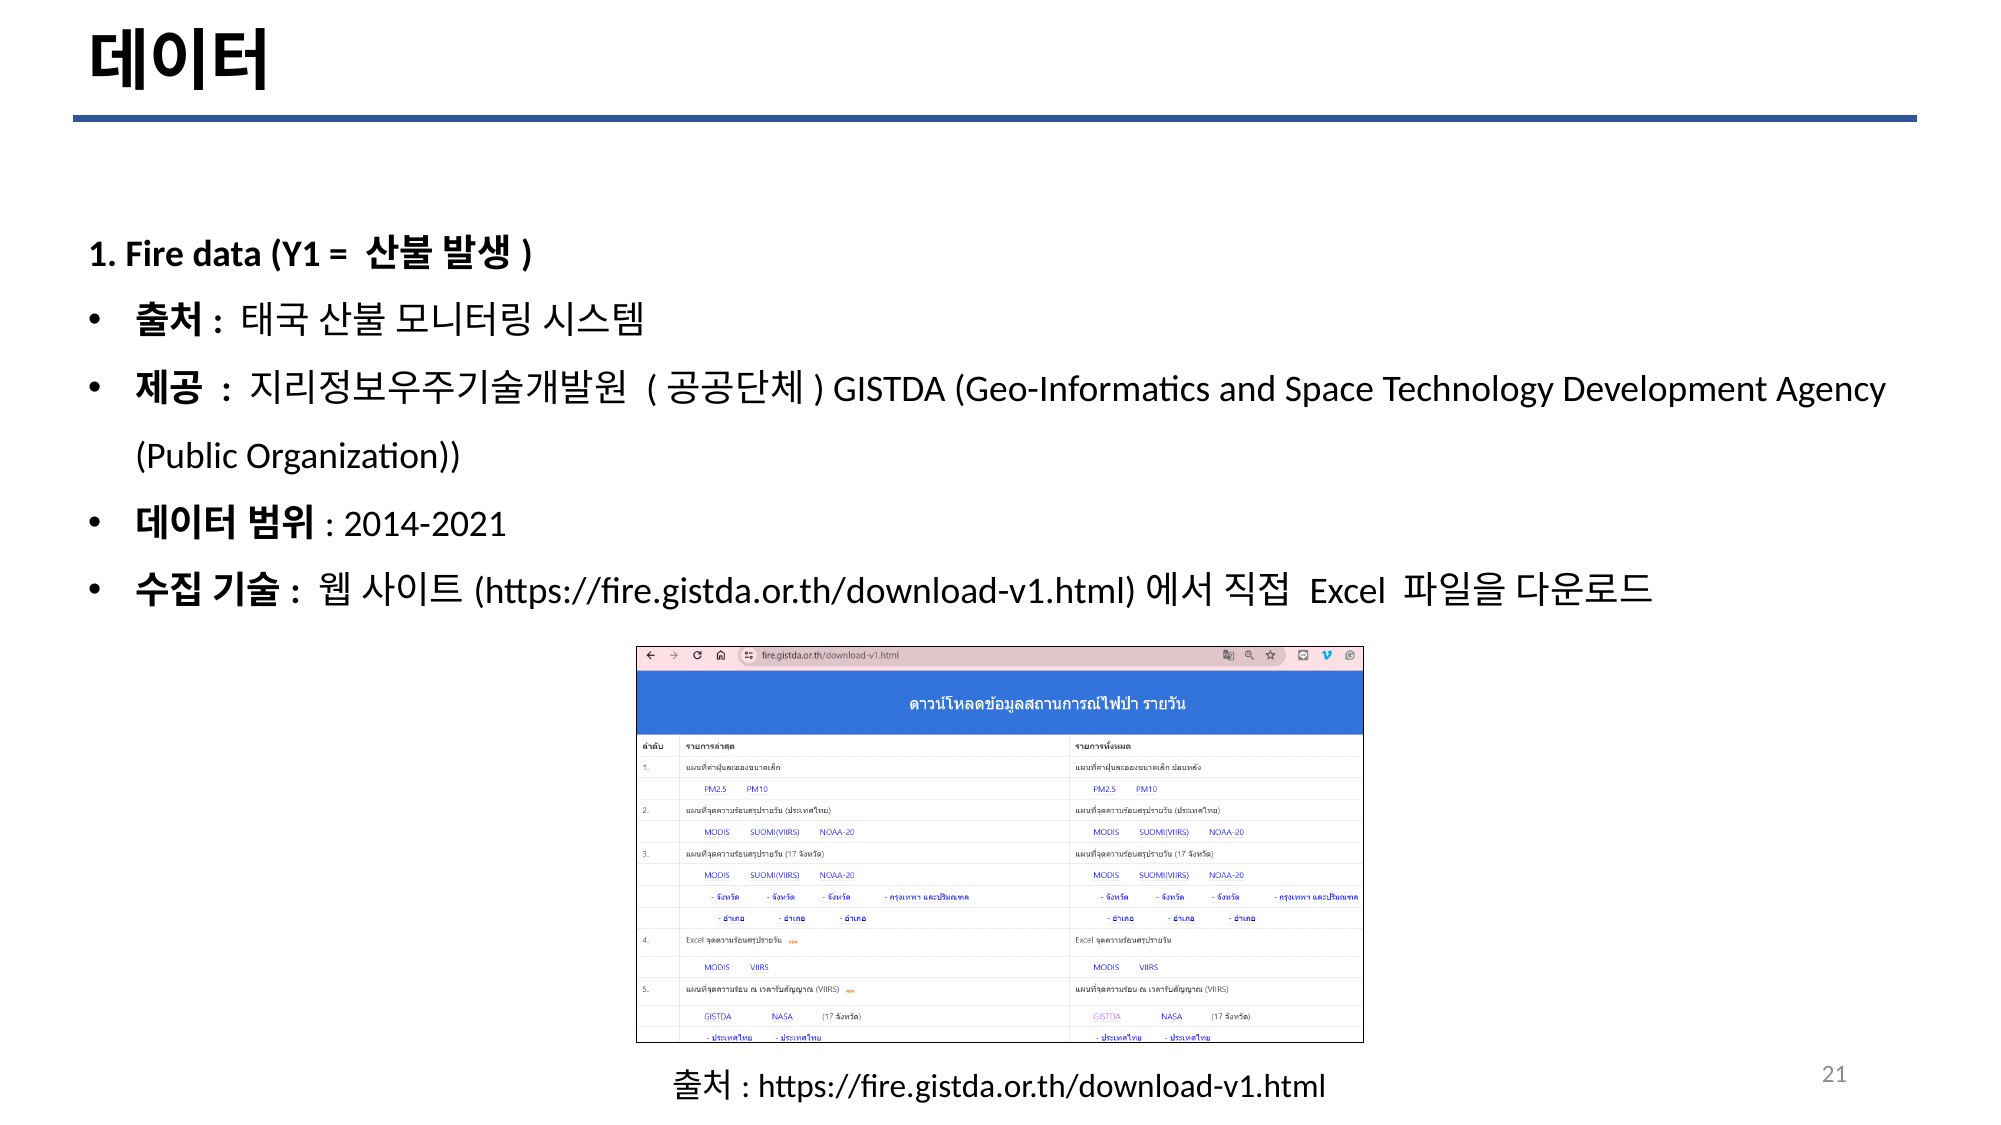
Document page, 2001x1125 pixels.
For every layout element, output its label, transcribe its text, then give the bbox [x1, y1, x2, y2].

text_box 출처: https://fire.gistda.or.th/download-v1.html [657, 1057, 1342, 1112]
picture [635, 646, 1364, 1043]
text_box 1. Fire data (Y1 = 산불 발생) 출처: 태국 산불 모니터링 시스템 제공 : 지리정보우주기술개발원 (공공단체) GISTDA (Geo-Informatics and Space Technology Development Agency (Public Organization)) 데이터 범위: 2014-2021 수집 기술: 웹 사이트(https://fire.gistda.or.th/download-v1.html)에서 직접 Excel 파일을 다운로드 [73, 198, 1962, 1004]
slide_number 21 [1412, 1042, 1863, 1103]
text_box 데이터 [73, 15, 1663, 107]
